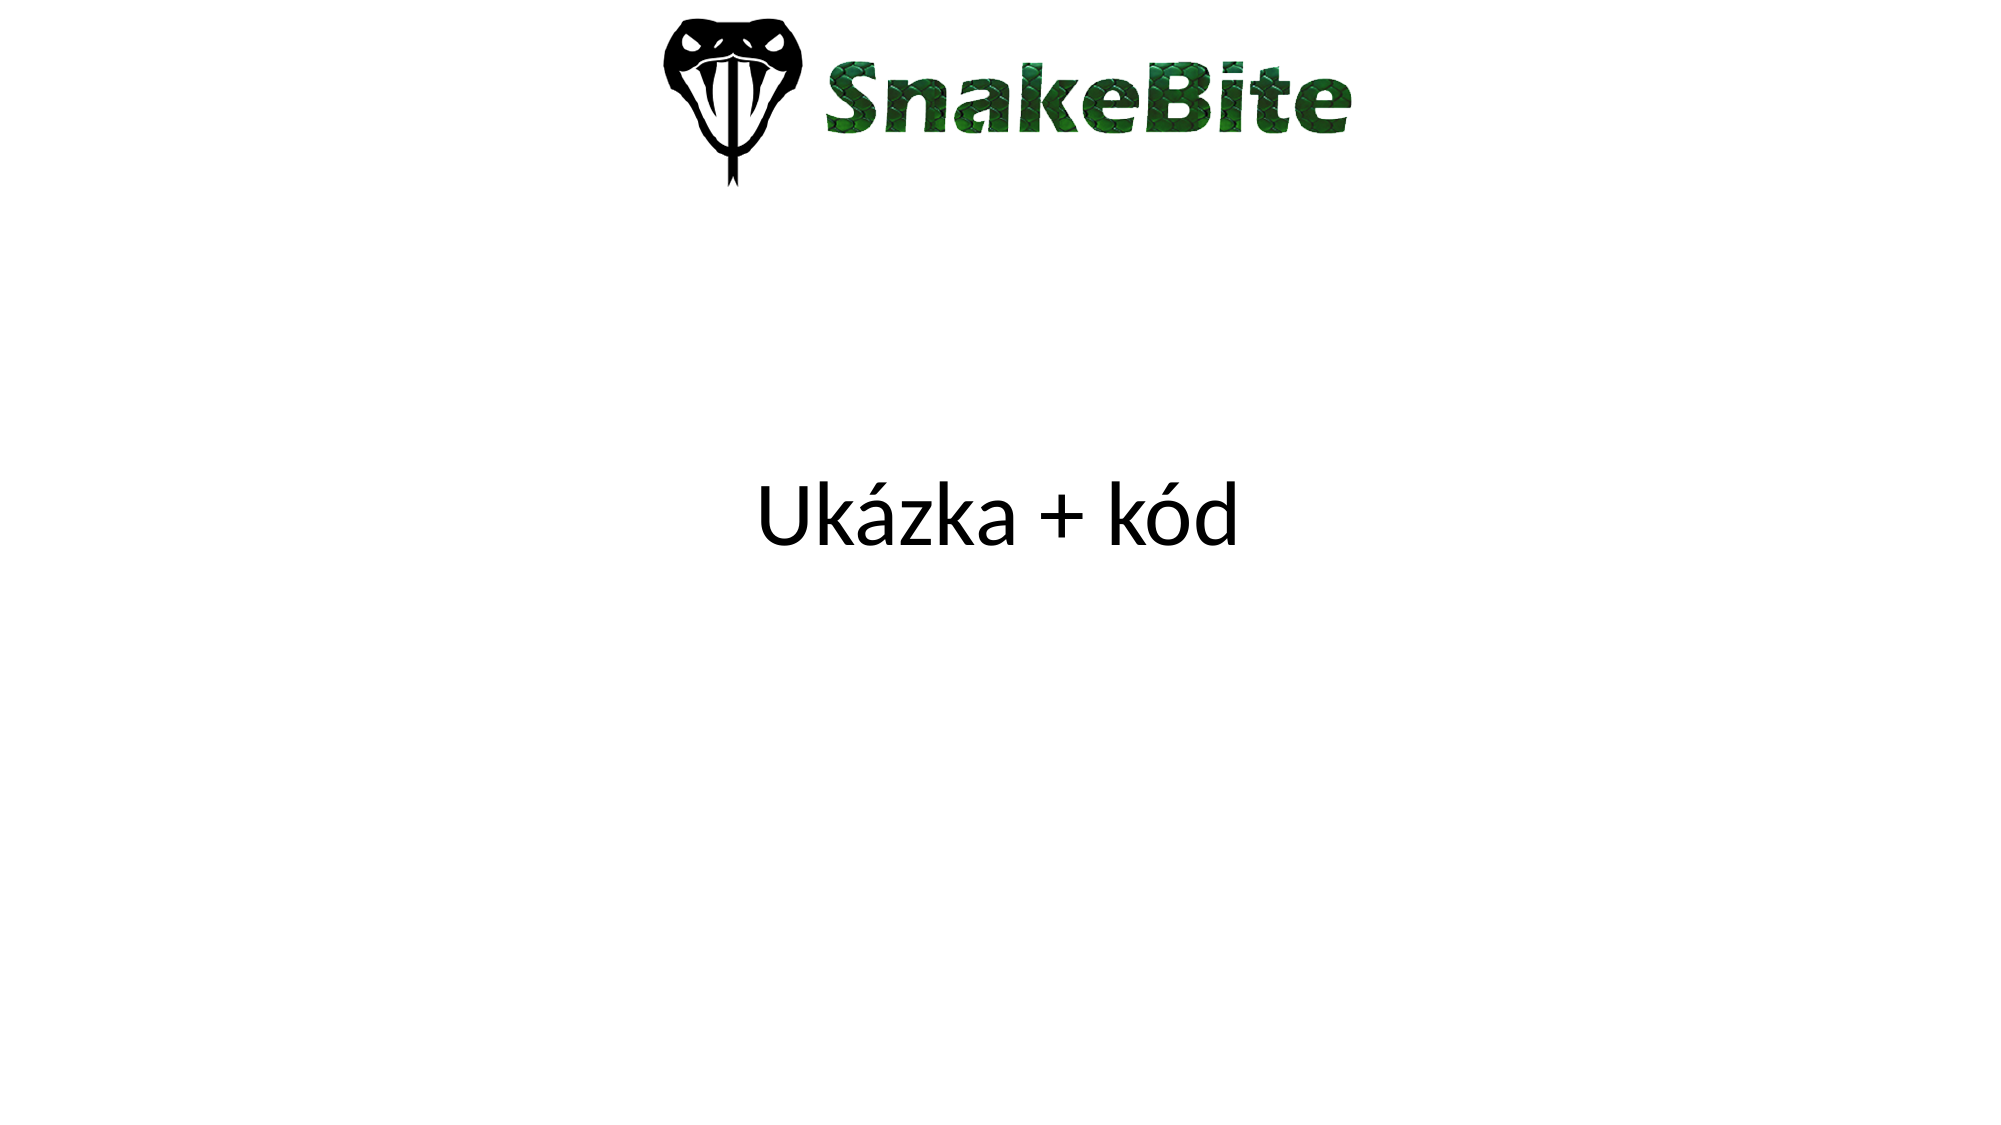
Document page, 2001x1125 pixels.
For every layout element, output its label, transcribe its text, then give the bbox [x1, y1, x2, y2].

text_box Ukázka + kód [741, 446, 1259, 572]
picture [613, 0, 1386, 206]
